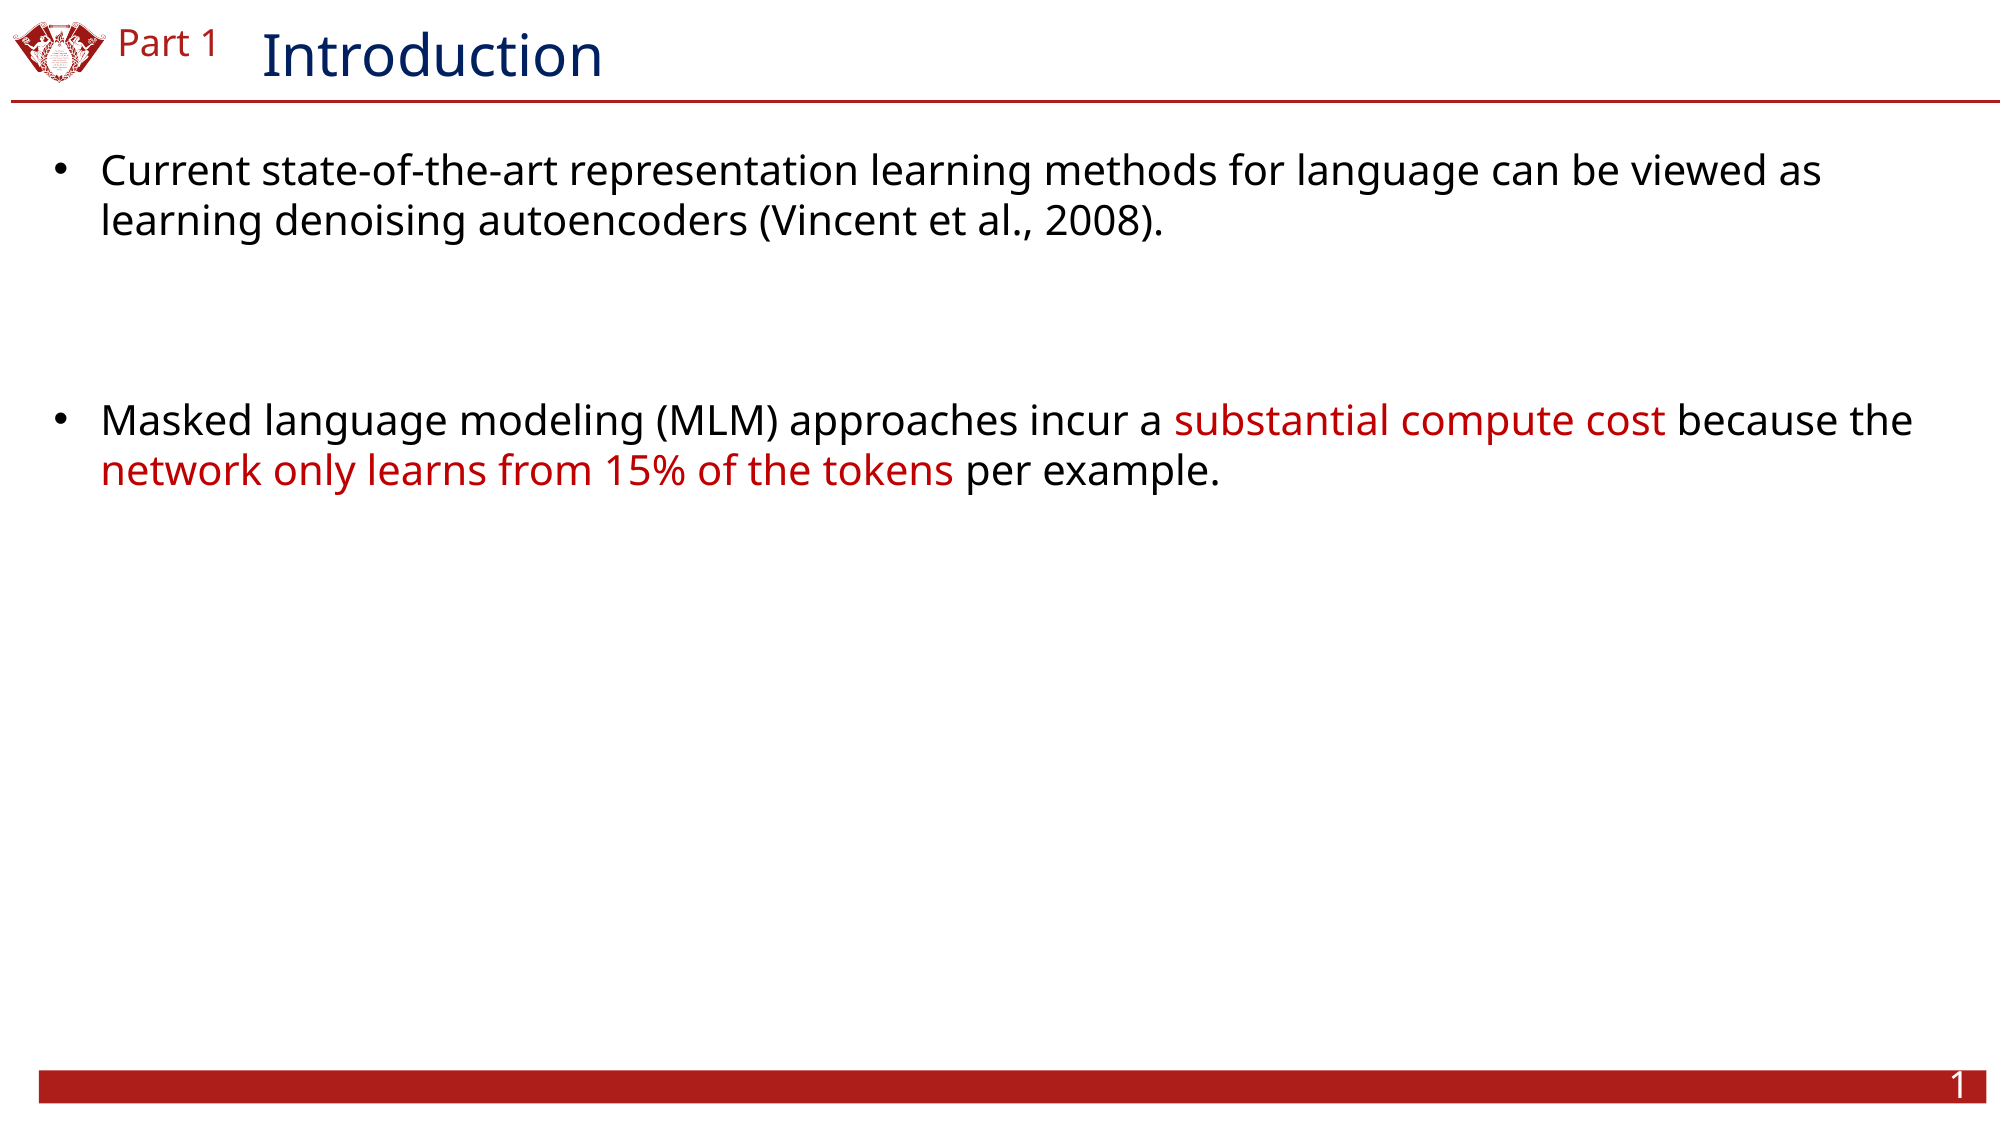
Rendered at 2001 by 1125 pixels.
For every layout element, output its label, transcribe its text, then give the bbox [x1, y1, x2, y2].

text_box Current state-of-the-art representation learning methods for language can be viewed as learning denoising autoencoders (Vincent et al., 2008). Masked language modeling (MLM) approaches incur a substantial compute cost because the network only learns from 15% of the tokens per example. [38, 136, 1956, 591]
text_box Introduction [247, 10, 2000, 96]
text_box [1981, 1069, 1987, 1104]
picture [13, 22, 106, 83]
text_box [38, 1069, 1933, 1104]
text_box 1 [1933, 1054, 1981, 1114]
text_box Part 1 [102, 11, 319, 72]
